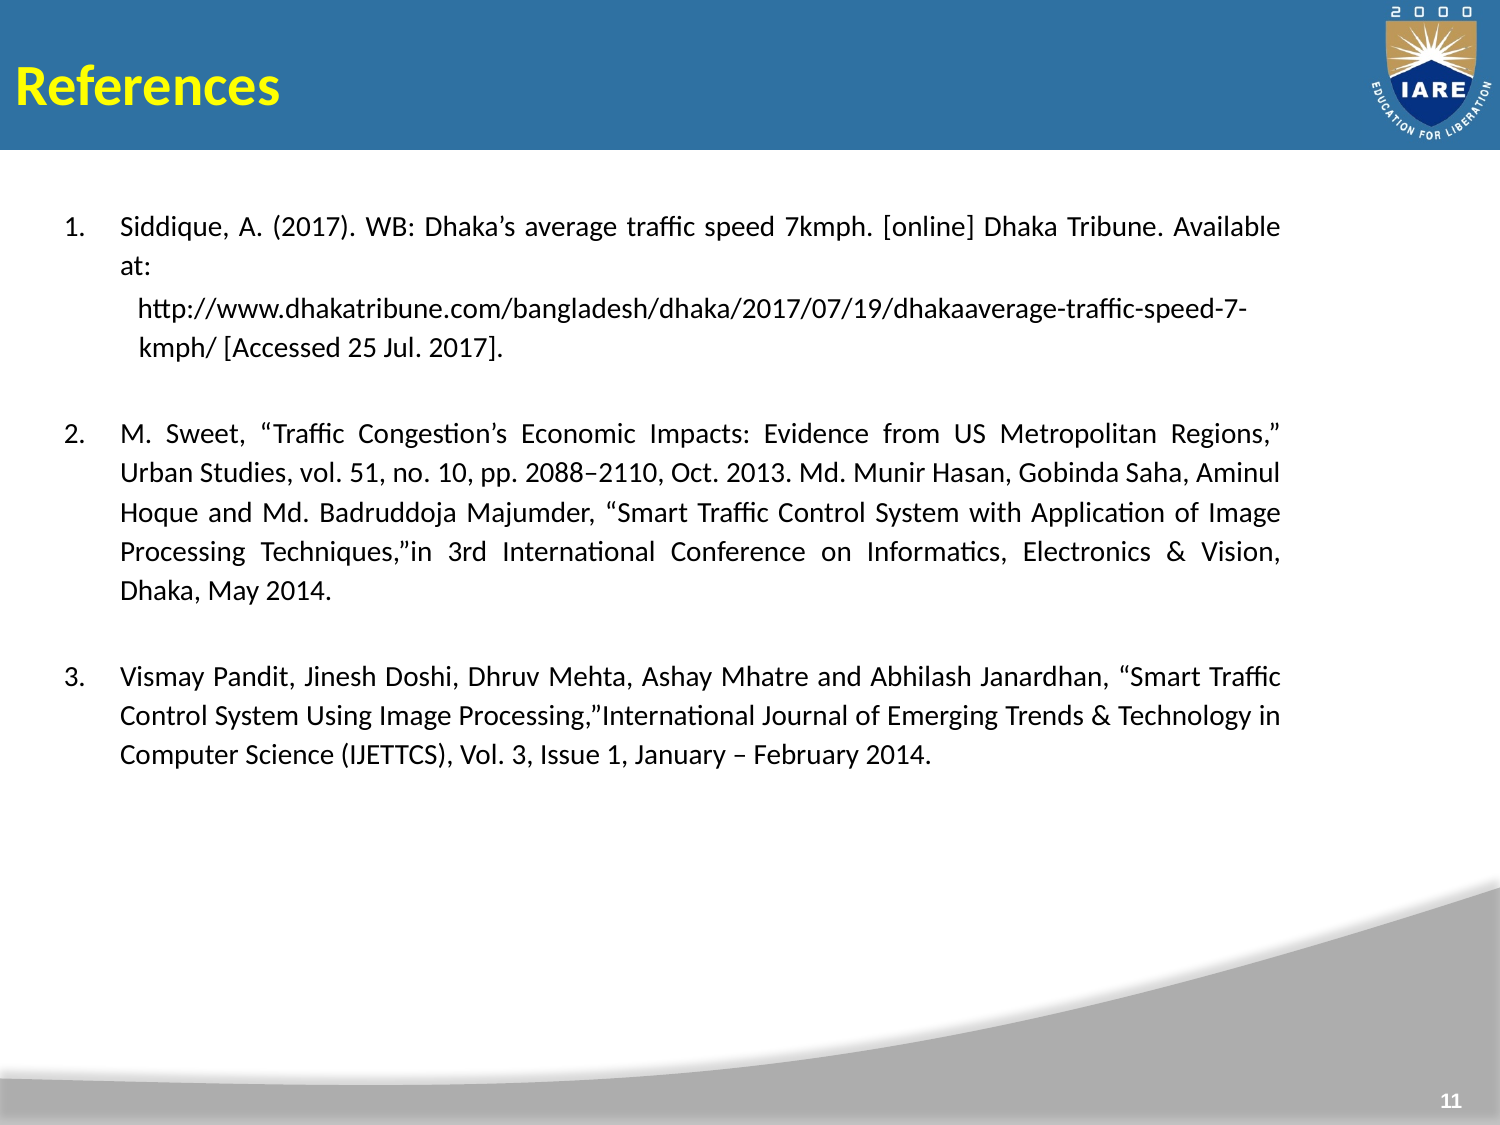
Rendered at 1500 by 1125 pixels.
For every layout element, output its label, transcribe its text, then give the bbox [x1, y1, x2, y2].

slide_number 11 [1337, 1053, 1463, 1114]
picture [1362, 0, 1500, 148]
text_box References [0, 39, 1363, 195]
text_box Siddique, A. (2017). WB: Dhaka’s average traffic speed 7kmph. [online] Dhaka Tribune. Available at: http://www.dhakatribune.com/bangladesh/dhaka/2017/07/19/dhakaaverage-traffic-speed-7-kmph/ [Accessed 25 Jul. 2017]. M. Sweet, “Traffic Congestion’s Economic Impacts: Evidence from US Metropolitan Regions,” Urban Studies, vol. 51, no. 10, pp. 2088–2110, Oct. 2013. Md. Munir Hasan, Gobinda Saha, Aminul Hoque and Md. Badruddoja Majumder, “Smart Traffic Control System with Application of Image Processing Techniques,”in 3rd International Conference on Informatics, Electronics & Vision, Dhaka, May 2014. Vismay Pandit, Jinesh Doshi, Dhruv Mehta, Ashay Mhatre and Abhilash Janardhan, “Smart Traffic Control System Using Image Processing,”International Journal of Emerging Trends & Technology in Computer Science (IJETTCS), Vol. 3, Issue 1, January – February 2014. [48, 196, 1297, 821]
